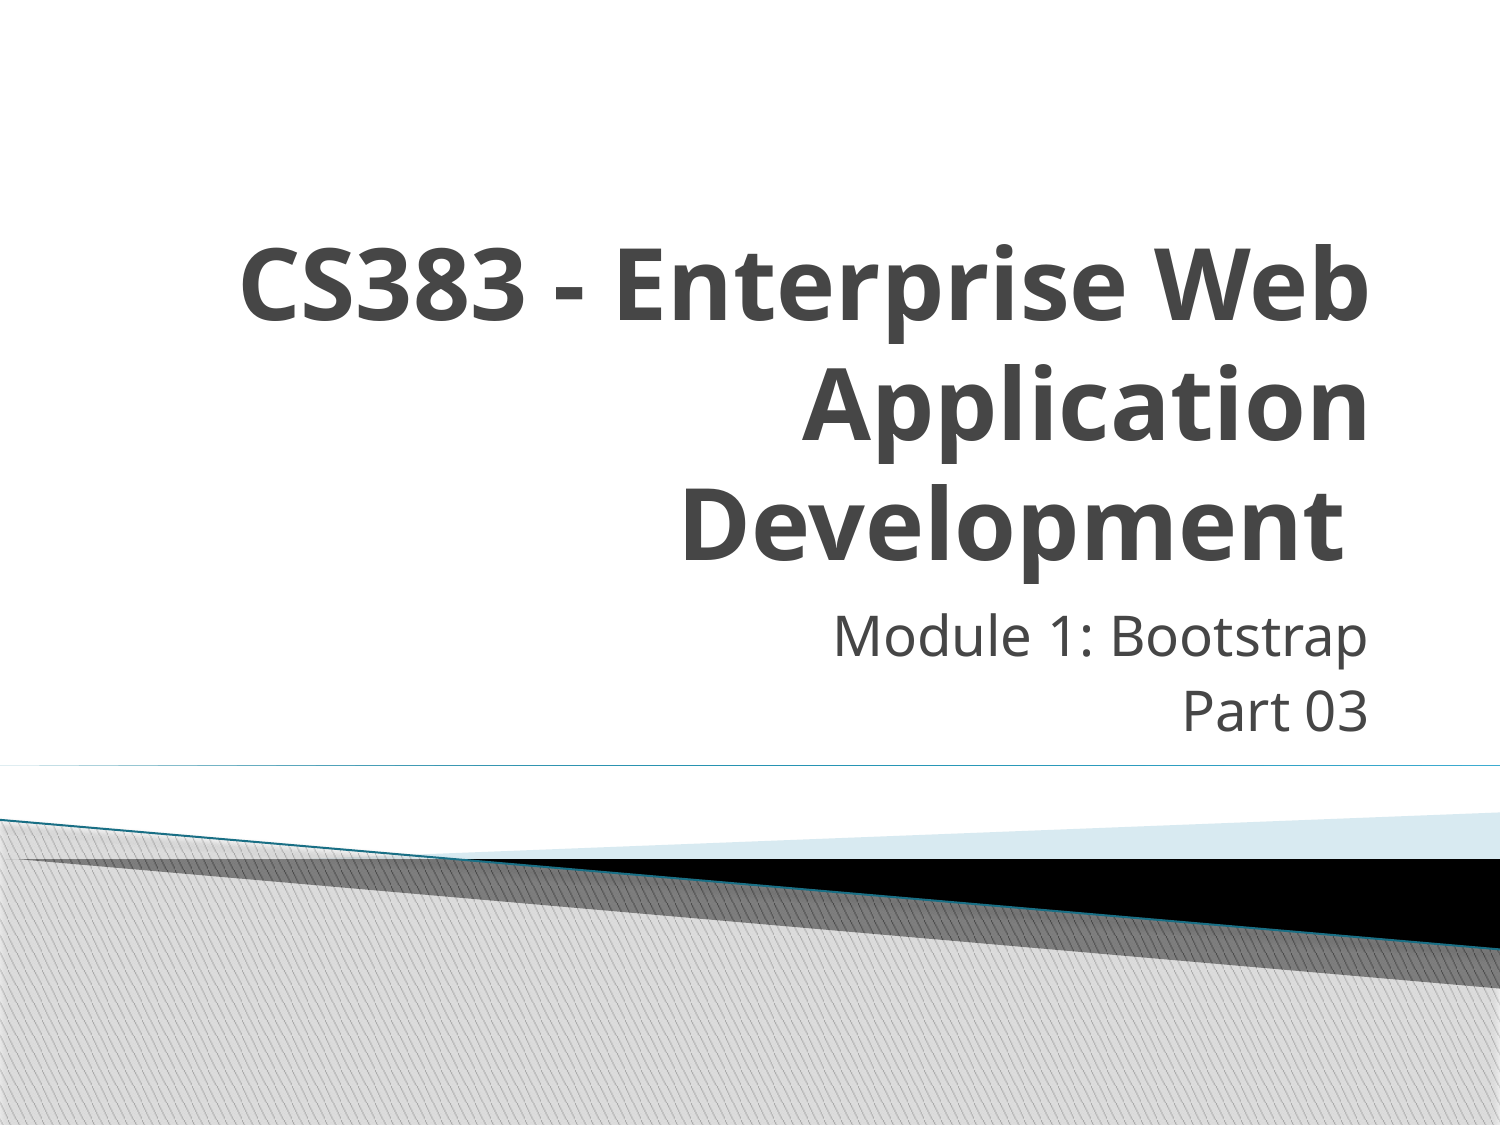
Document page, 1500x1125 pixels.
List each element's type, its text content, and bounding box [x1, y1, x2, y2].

picture [5, 859, 1500, 989]
subtitle Module 1: Bootstrap Part 03 [112, 592, 1388, 790]
title CS383 - Enterprise Web Application Development [112, 287, 1388, 588]
